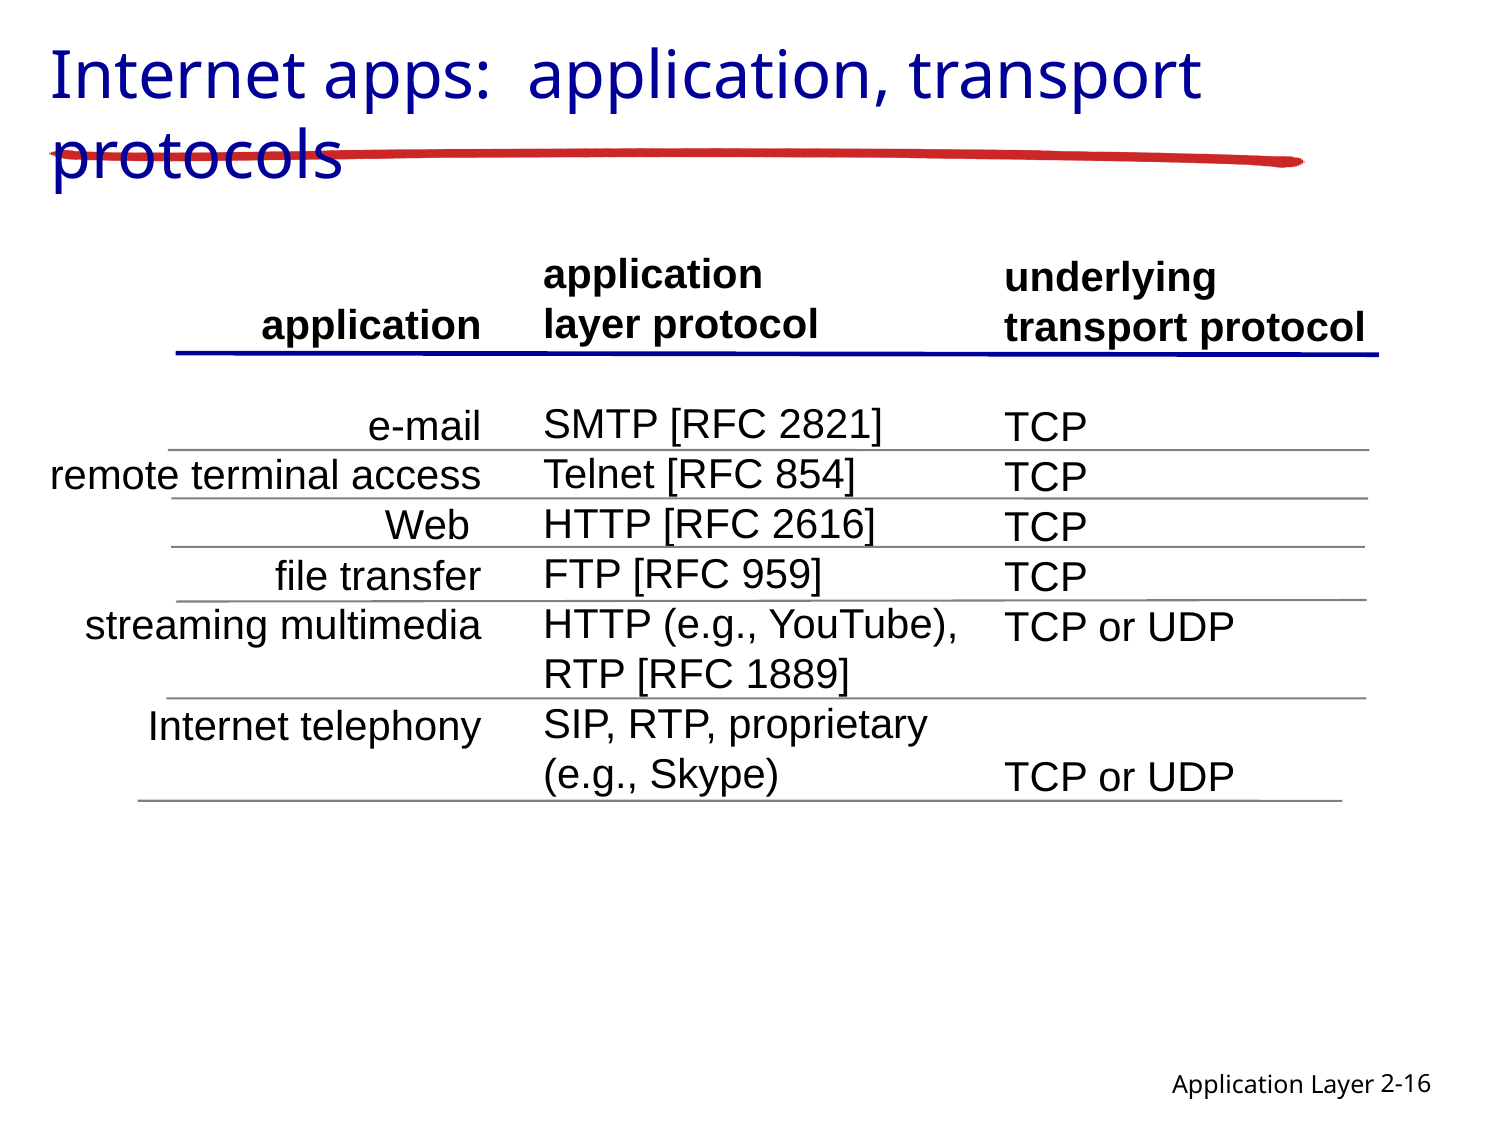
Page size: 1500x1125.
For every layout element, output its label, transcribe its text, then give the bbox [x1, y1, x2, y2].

slide_number 2-16 [1365, 1059, 1477, 1106]
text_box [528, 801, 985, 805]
picture [44, 143, 1319, 173]
text_box application layer protocol SMTP [RFC 2821] Telnet [RFC 854] HTTP [RFC 2616] FTP [RFC 959] HTTP (e.g., YouTube), RTP [RFC 1889] SIP, RTP, proprietary (e.g., Skype) [528, 547, 985, 698]
footer Application Layer [914, 1060, 1391, 1109]
text_box application layer protocol SMTP [RFC 2821] Telnet [RFC 854] HTTP [RFC 2616] FTP [RFC 959] HTTP (e.g., YouTube), RTP [RFC 1889] SIP, RTP, proprietary (e.g., Skype) [528, 699, 985, 800]
text_box application e-mail remote terminal access Web file transfer streaming multimedia Internet telephony [34, 290, 497, 816]
text_box underlying transport protocol TCP TCP TCP TCP TCP or UDP TCP or UDP [989, 242, 1420, 808]
text_box application layer protocol SMTP [RFC 2821] Telnet [RFC 854] HTTP [RFC 2616] FTP [RFC 959] HTTP (e.g., YouTube), RTP [RFC 1889] SIP, RTP, proprietary (e.g., Skype) [528, 451, 985, 498]
text_box application layer protocol SMTP [RFC 2821] Telnet [RFC 854] HTTP [RFC 2616] FTP [RFC 959] HTTP (e.g., YouTube), RTP [RFC 1889] SIP, RTP, proprietary (e.g., Skype) [528, 499, 985, 546]
title Internet apps: application, transport protocols [35, 42, 1471, 181]
text_box application layer protocol SMTP [RFC 2821] Telnet [RFC 854] HTTP [RFC 2616] FTP [RFC 959] HTTP (e.g., YouTube), RTP [RFC 1889] SIP, RTP, proprietary (e.g., Skype) [528, 239, 985, 450]
